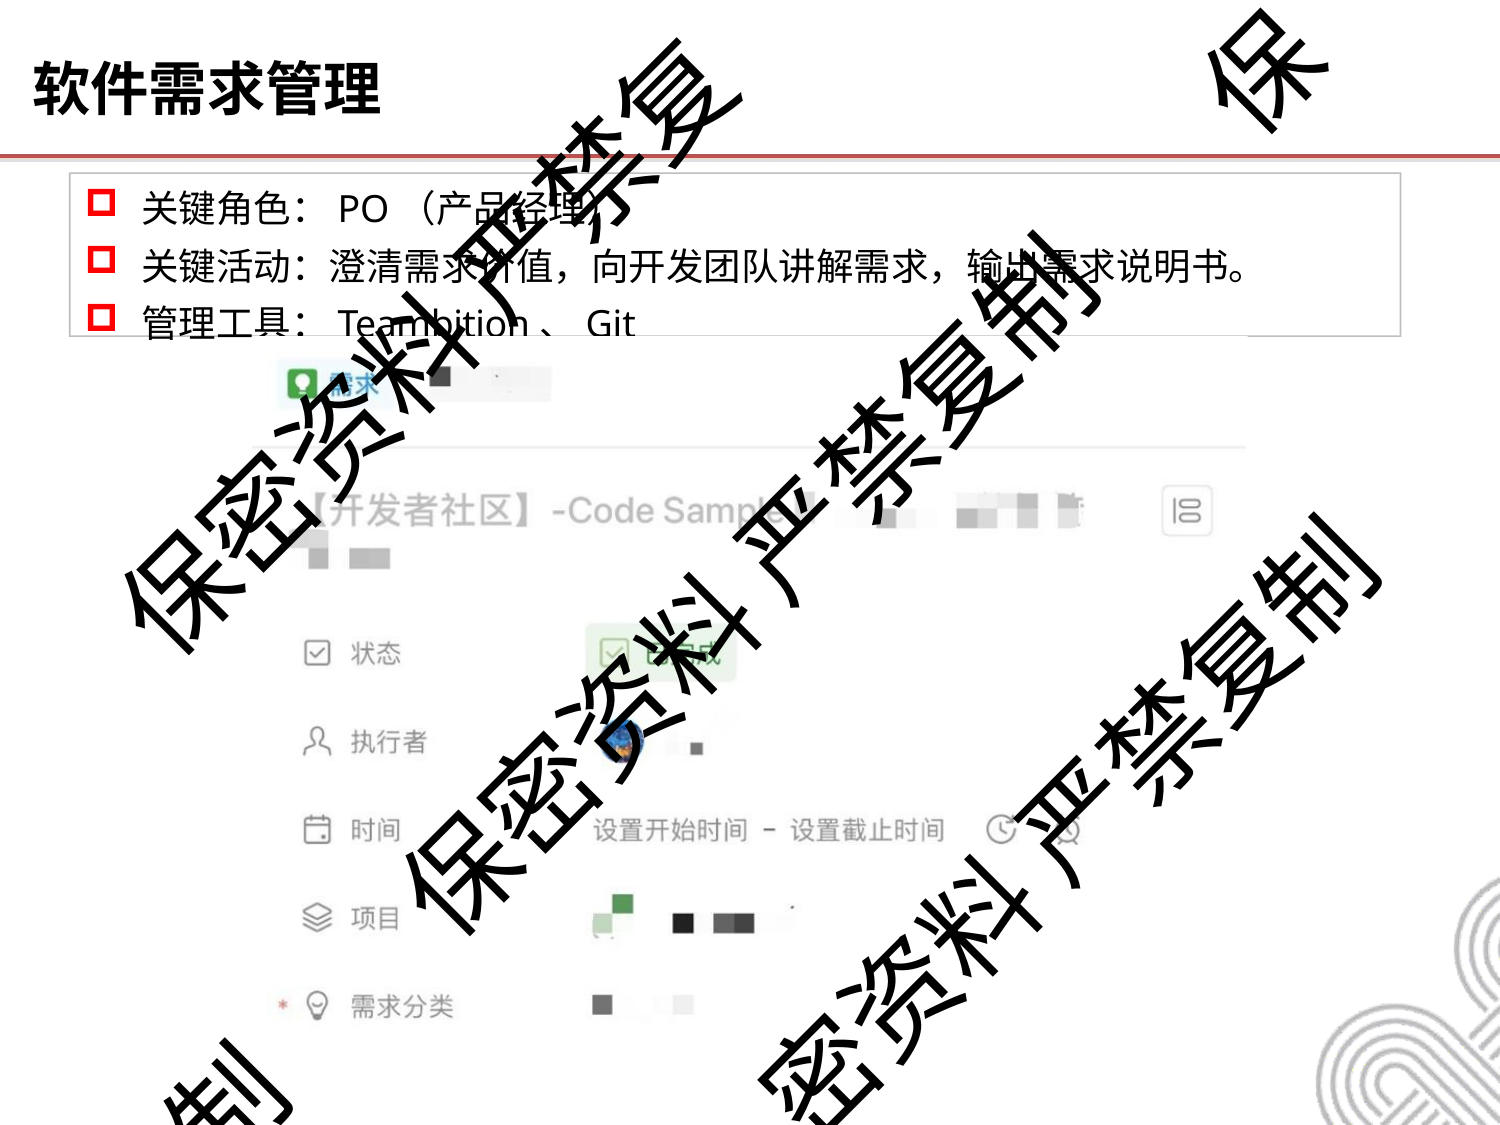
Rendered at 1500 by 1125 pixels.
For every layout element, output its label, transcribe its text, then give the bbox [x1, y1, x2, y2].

text_box [385, 154, 551, 162]
text_box [1315, 876, 1500, 1125]
text_box 保密资料 严禁复 [106, 0, 788, 680]
text_box [251, 336, 1248, 1064]
text_box 关键角色：PO（产品经理） 关键活动：澄清需求价值，向开发团队讲解需求，输出需求说明书。 管理工具：Teambition、Git [82, 170, 535, 346]
text_box [0, 154, 30, 162]
text_box 密资料 严禁复制 [748, 481, 1430, 1125]
text_box 保密资料 严禁复制 [388, 200, 1148, 961]
text_box 关键角色：PO（产品经理） 关键活动：澄清需求价值，向开发团队讲解需求，输出需求说明书。 管理工具：Teambition、Git [530, 170, 1269, 346]
text_box [704, 154, 1500, 162]
text_box [1269, 172, 1402, 337]
title 软件需求管理 [30, 49, 385, 240]
text_box 保 [1190, 0, 1382, 159]
text_box [68, 172, 82, 337]
text_box 制 [154, 1002, 346, 1125]
